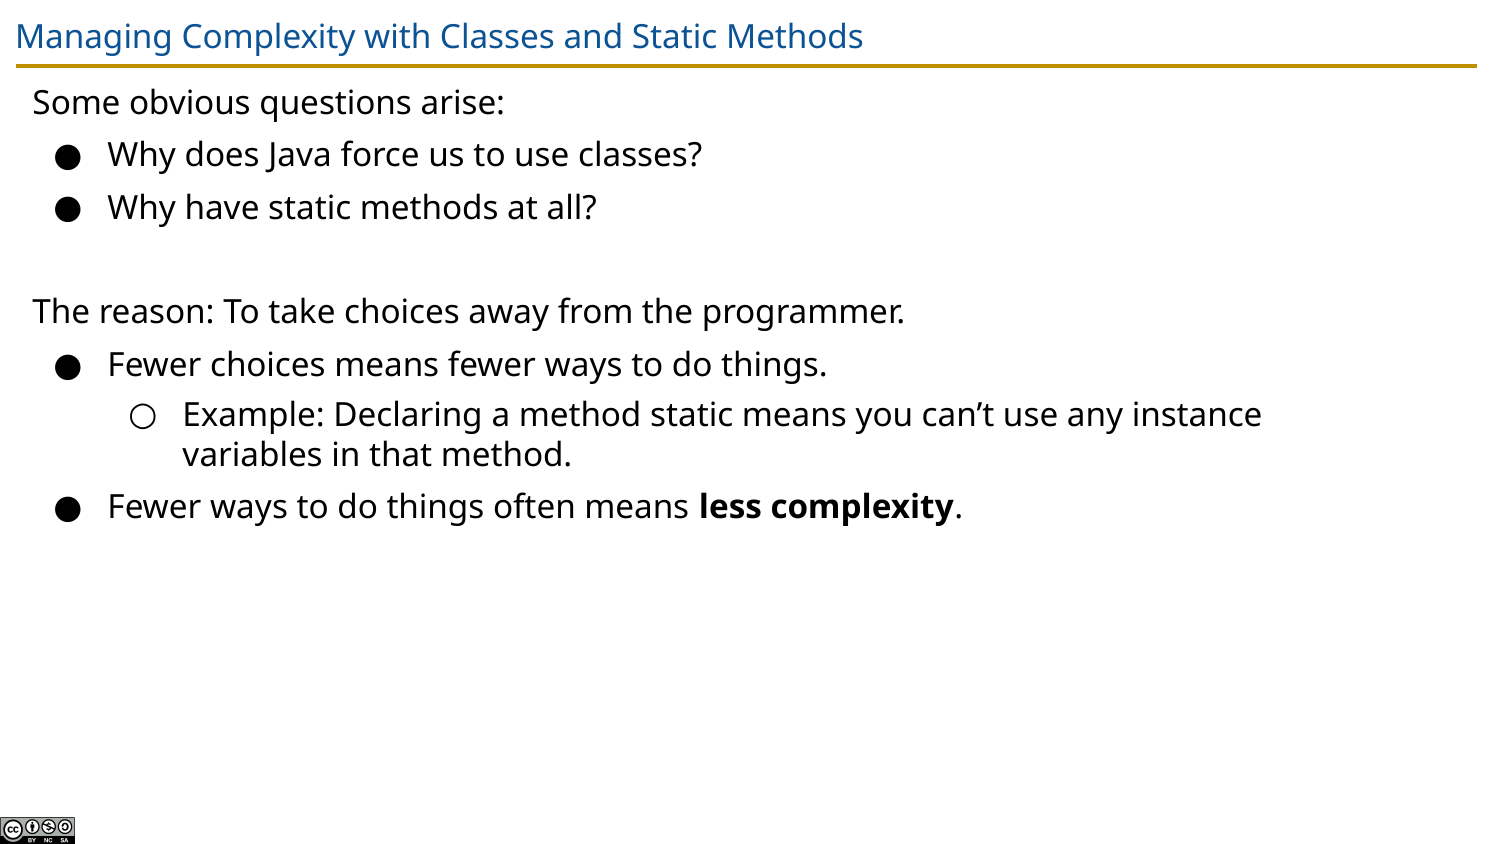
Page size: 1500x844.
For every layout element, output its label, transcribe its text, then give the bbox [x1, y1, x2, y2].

list Some obvious questions arise: Why does Java force us to use classes? Why have static methods at all? The reason: To take choices away from the programmer. Fewer choices means fewer ways to do things. Example: Declaring a method static means you can’t use any instance variables in that method. Fewer ways to do things often means less complexity. [17, 65, 1416, 627]
title Managing Complexity with Classes and Static Methods [0, 0, 1398, 65]
picture [0, 817, 75, 844]
